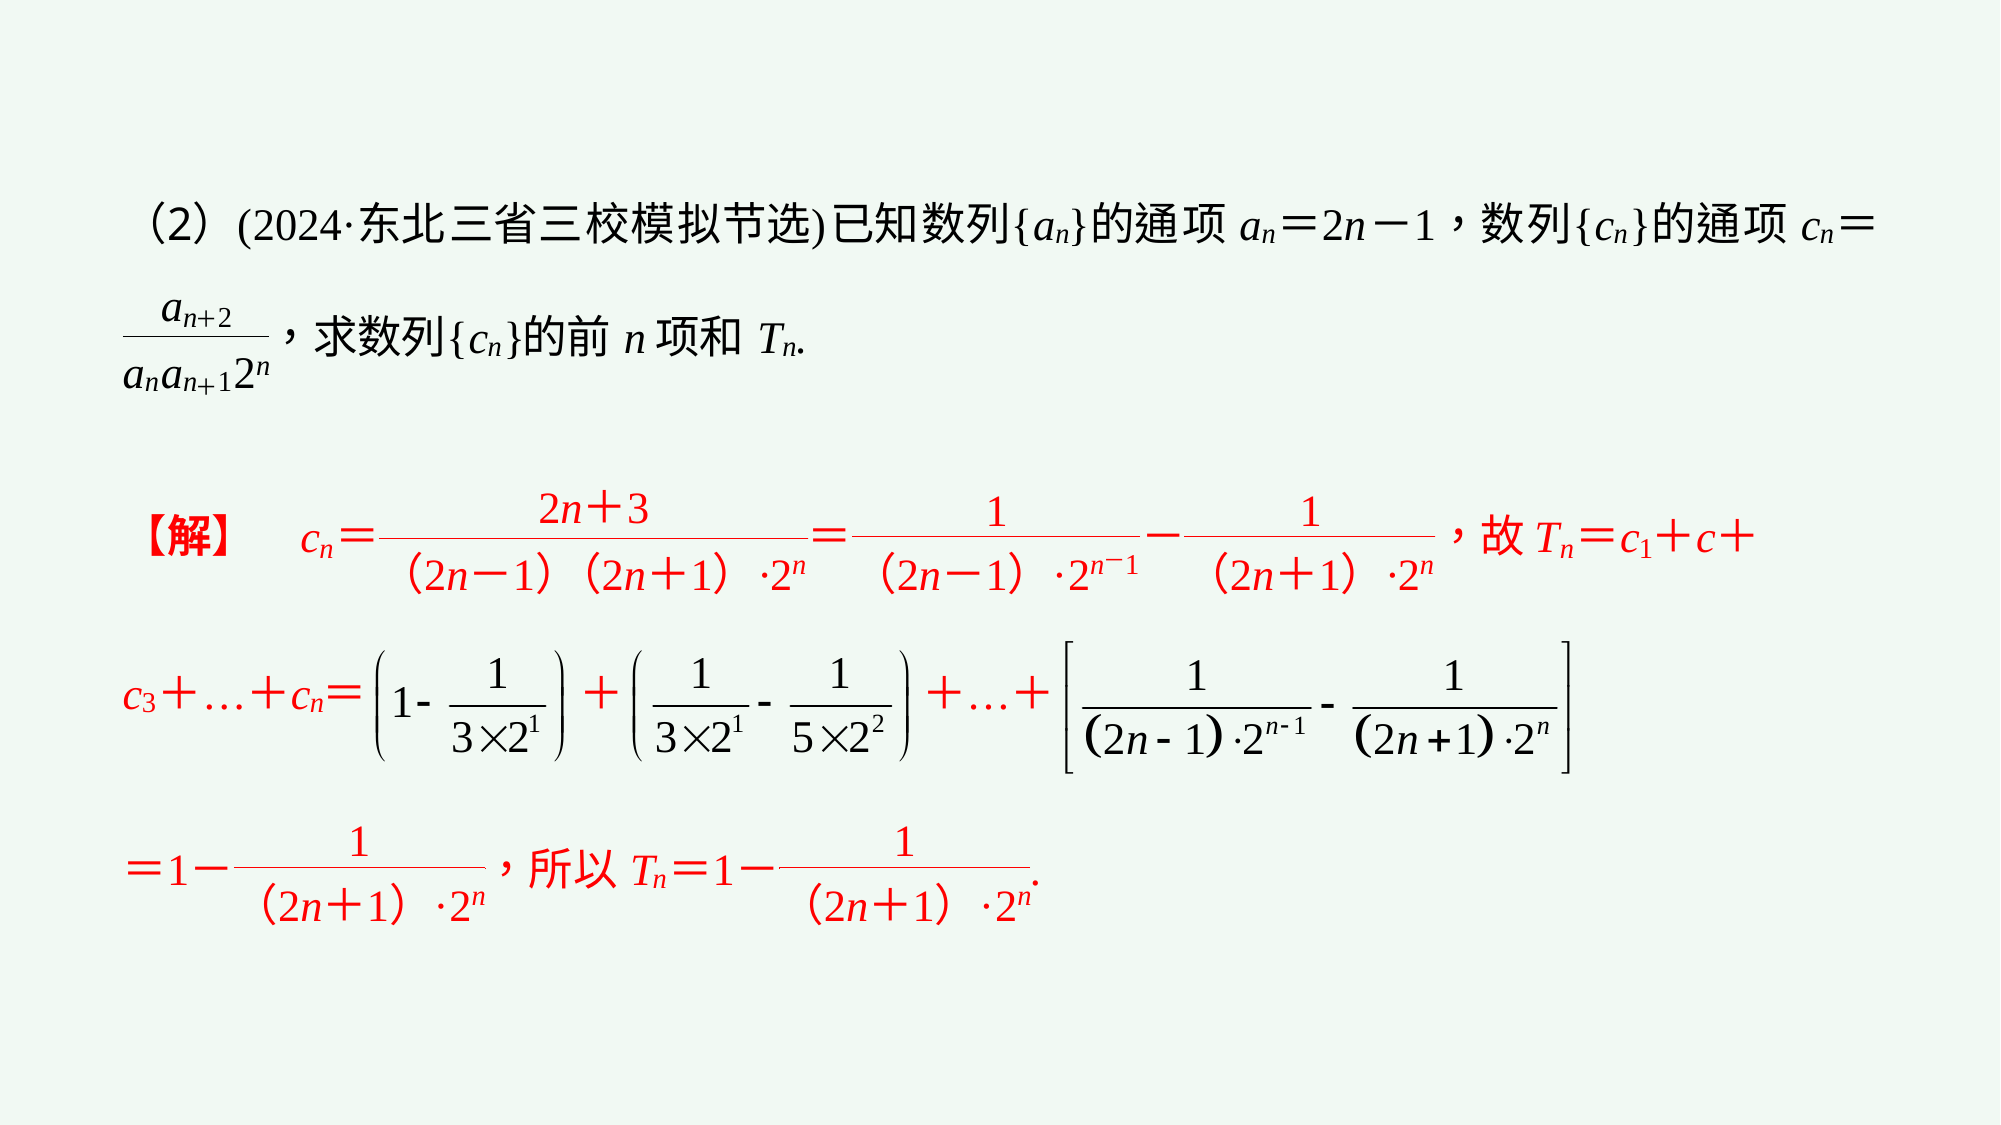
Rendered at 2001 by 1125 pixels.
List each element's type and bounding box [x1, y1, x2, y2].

text_box [122, 172, 1881, 475]
text_box [122, 475, 1881, 1011]
